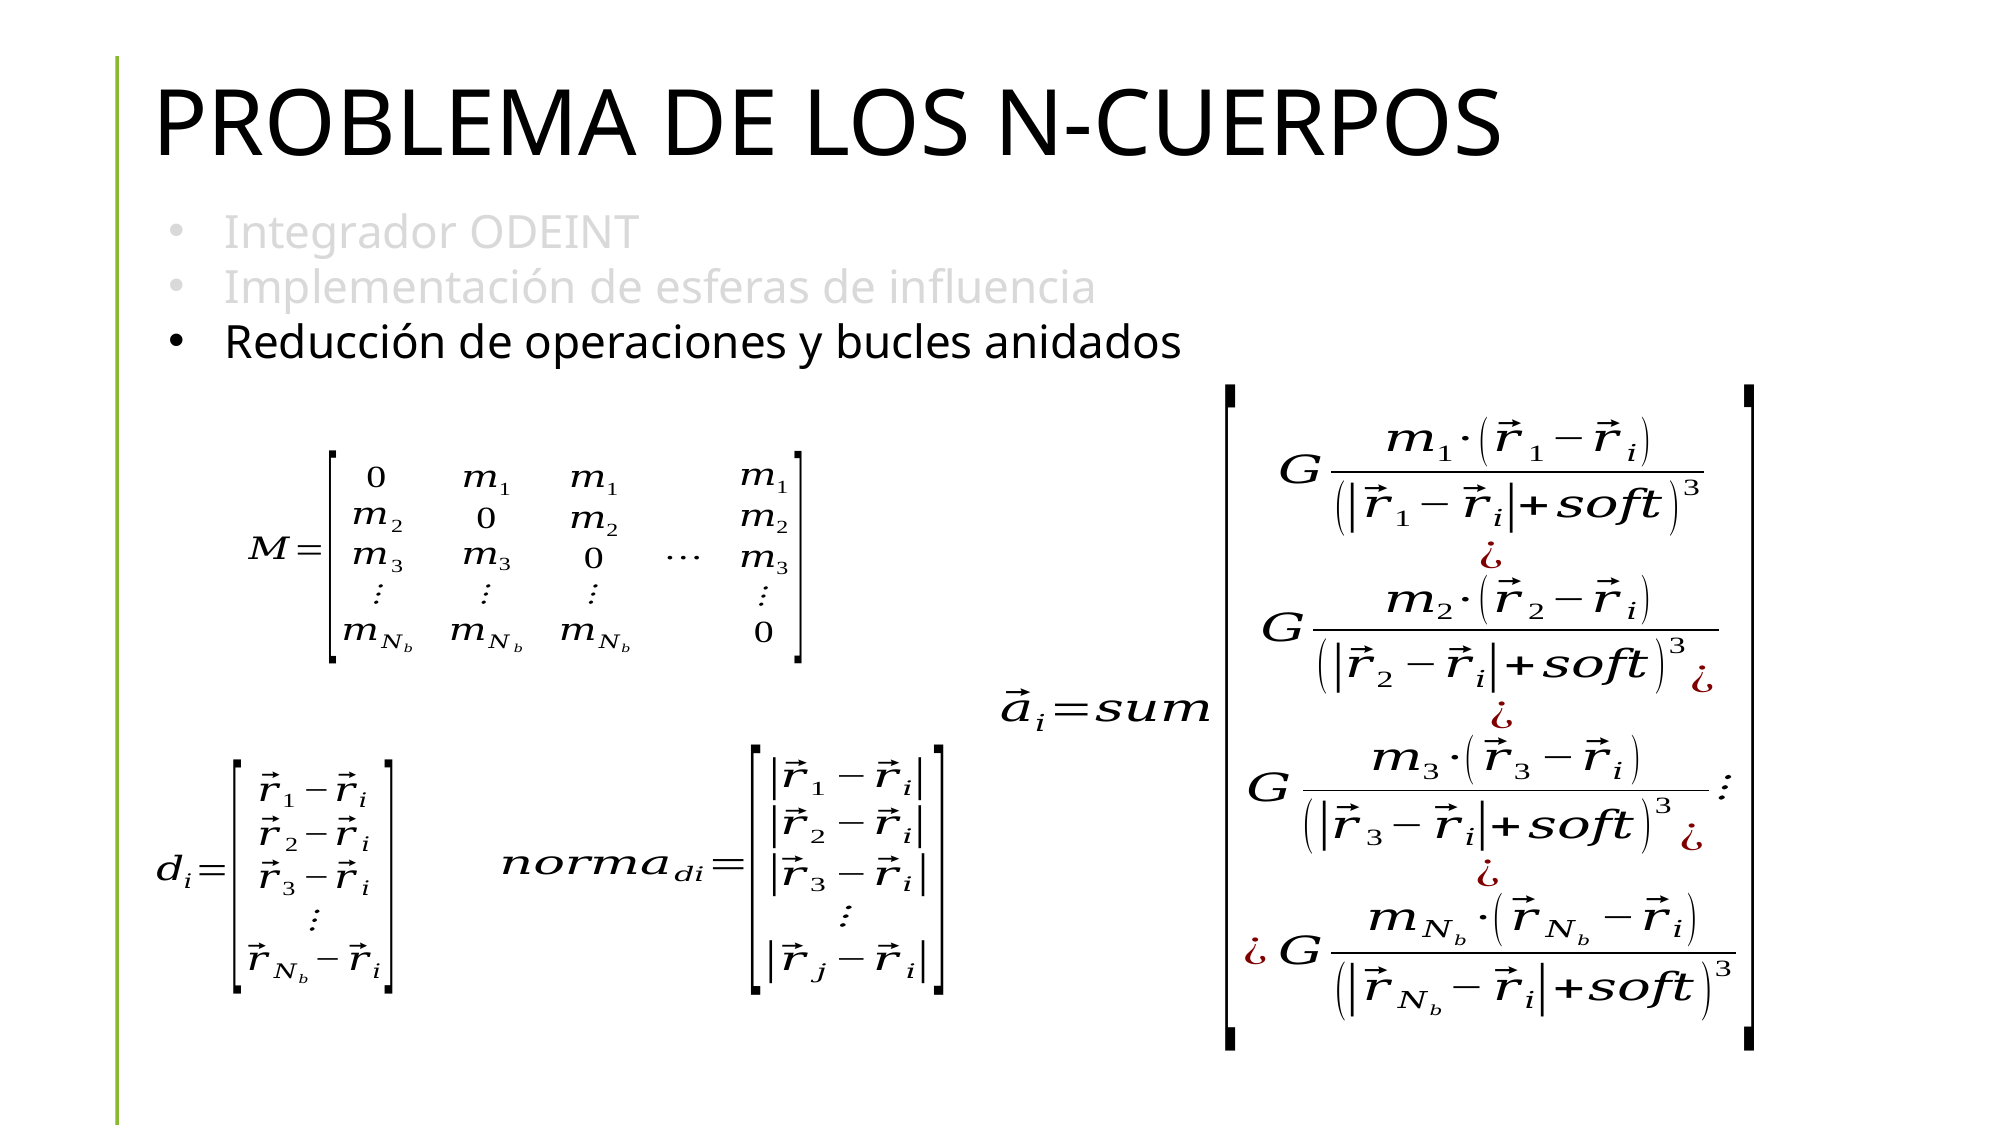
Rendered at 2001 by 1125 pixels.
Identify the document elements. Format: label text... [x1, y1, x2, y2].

title PROBLEMA DE LOS N-CUERPOS [137, 16, 1863, 235]
text_box Integrador ODEINT Implementación de esferas de influencia Reducción de operaciones y bucles anidados [153, 194, 1503, 438]
